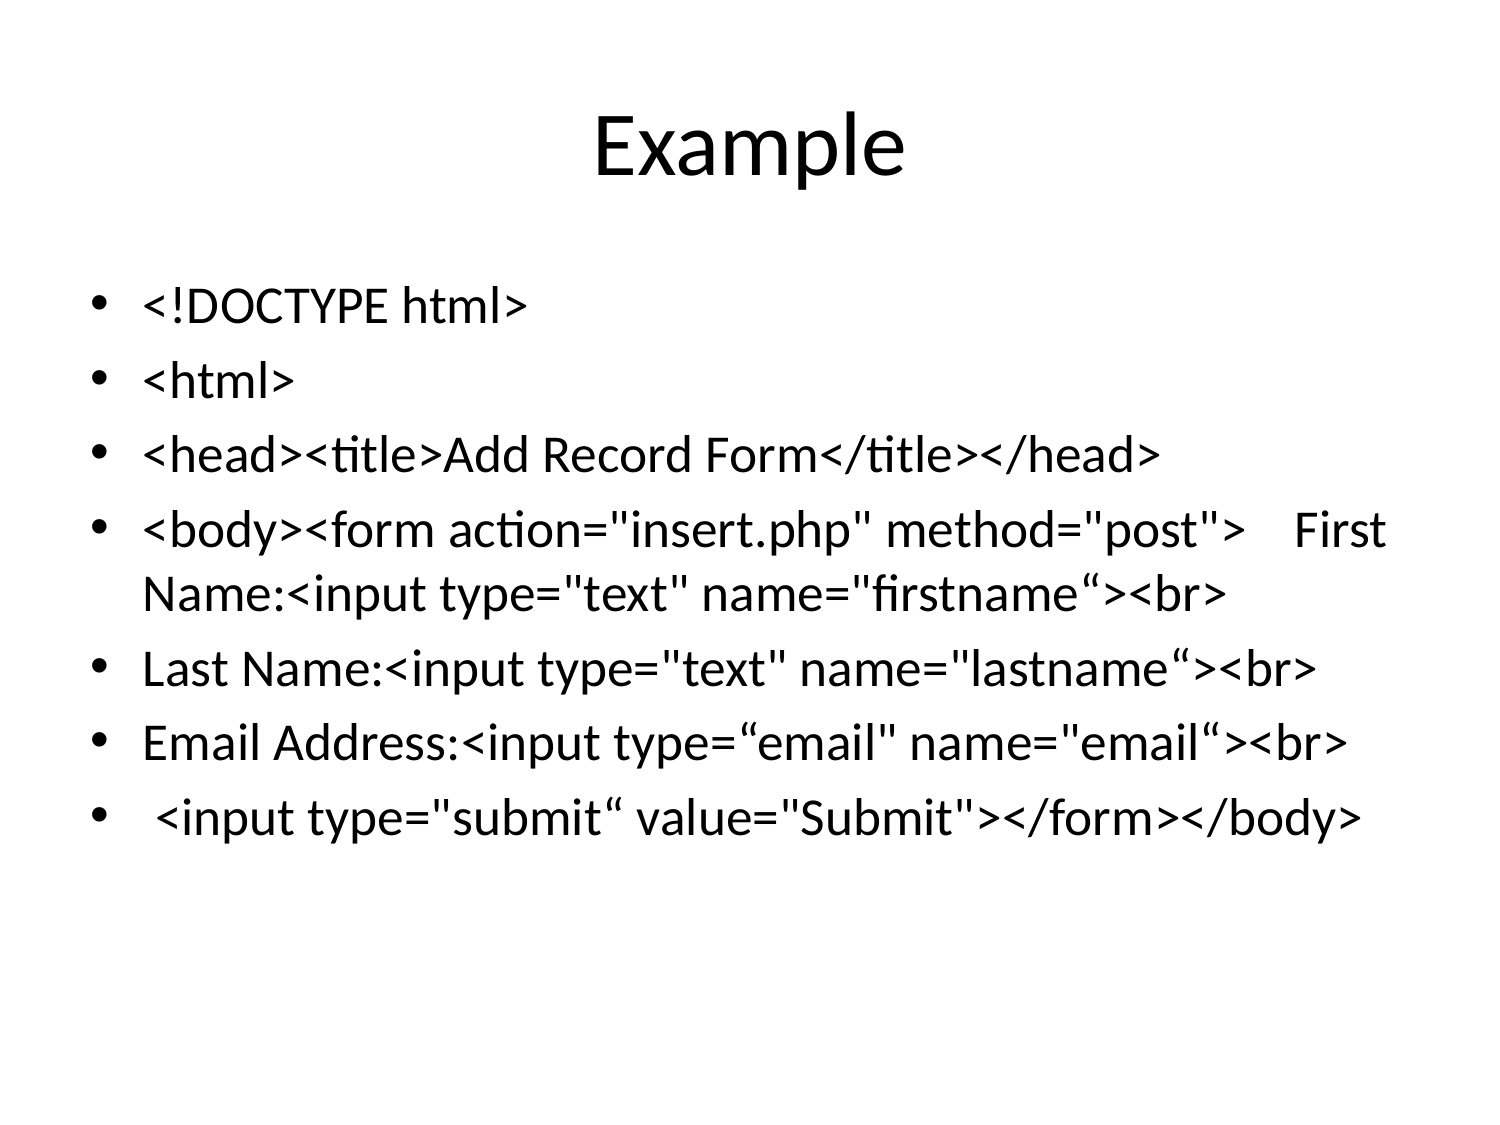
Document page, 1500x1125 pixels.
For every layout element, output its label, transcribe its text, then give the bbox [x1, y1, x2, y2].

title Example [75, 45, 1425, 233]
list <!DOCTYPE html> <html> <head><title>Add Record Form</title></head> <body><form action="insert.php" method="post"> First Name:<input type="text" name="firstname“><br> Last Name:<input type="text" name="lastname“><br> Email Address:<input type=“email" name="email“><br> <input type="submit“ value="Submit"></form></body> [75, 262, 1425, 1005]
